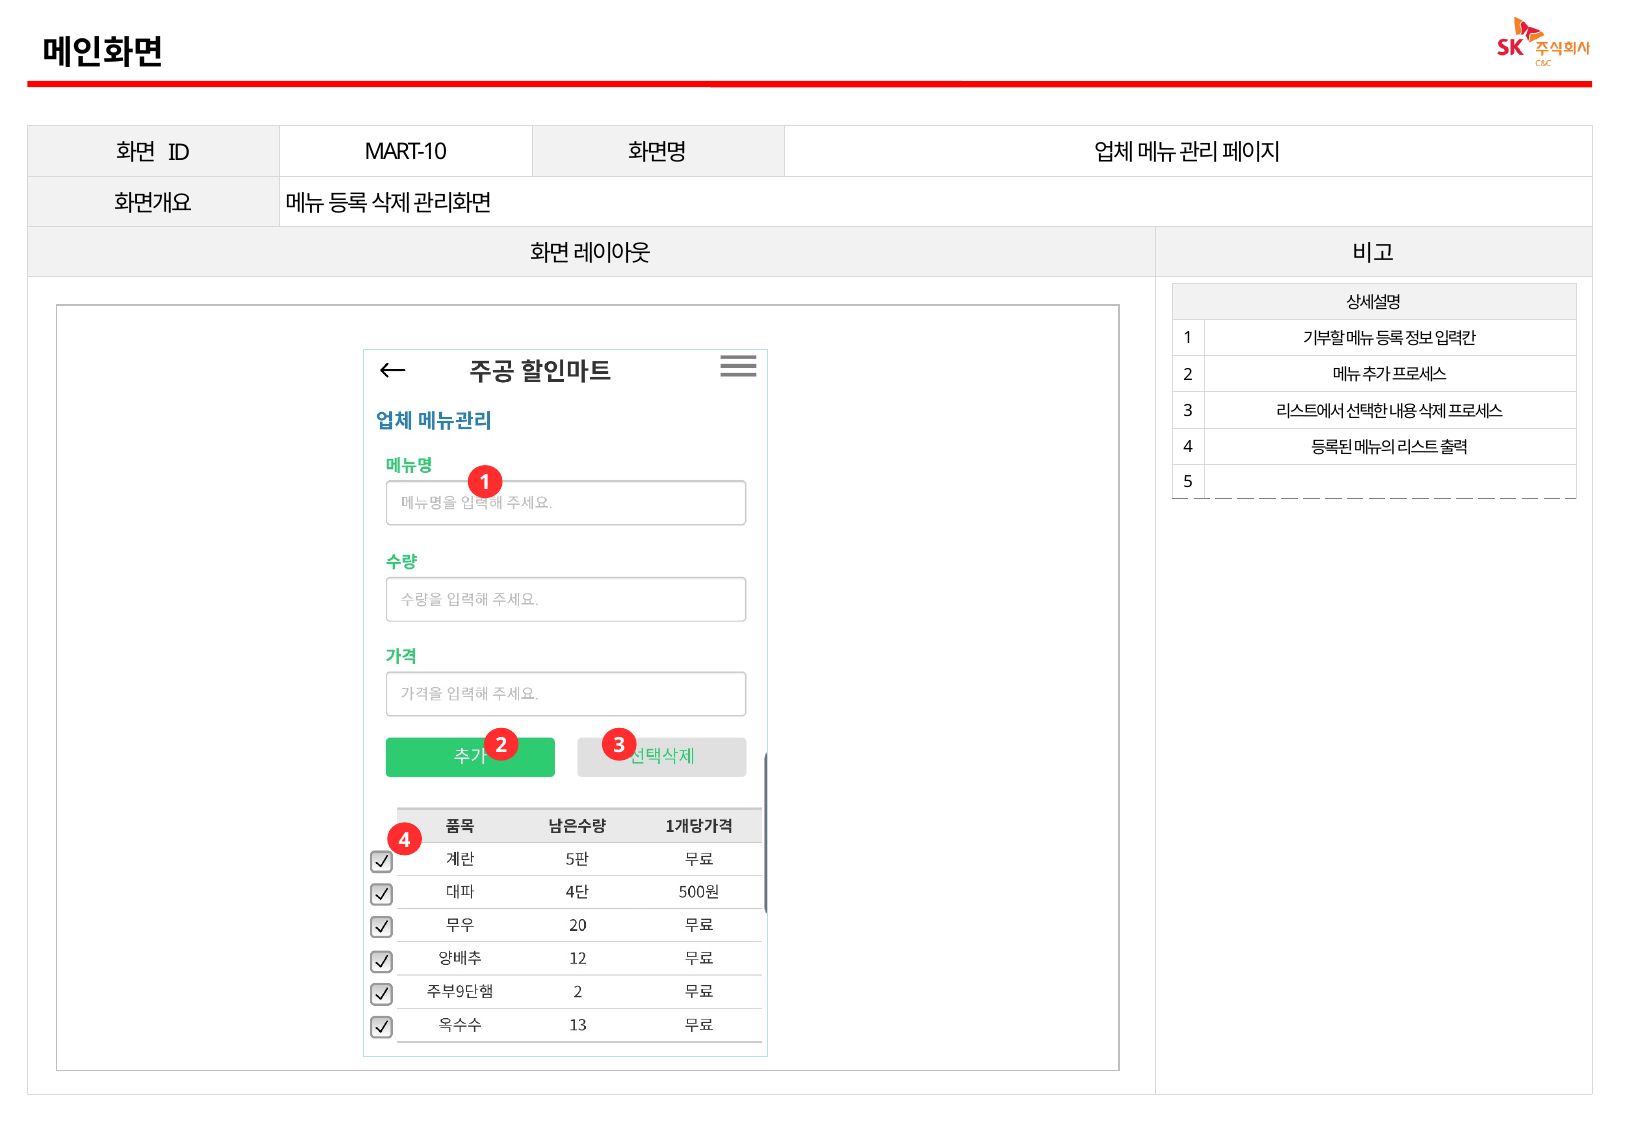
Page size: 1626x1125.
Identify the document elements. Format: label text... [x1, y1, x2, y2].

table_cell [1156, 277, 1592, 1094]
table_header 화면 ID [28, 126, 279, 176]
table_cell 화면개요 [28, 177, 279, 226]
table_cell 4 [1173, 429, 1204, 464]
table_header 상세설명 [1173, 284, 1576, 319]
table_header MART-10 [280, 126, 532, 176]
table_cell 화면 레이아웃 [28, 227, 1155, 276]
table_cell 1 [1173, 320, 1204, 355]
table_header 화면명 [533, 126, 784, 176]
table_cell 리스트에서 선택한 내용 삭제 프로세스 [1205, 392, 1576, 428]
table_cell 기부할 메뉴 등록 정보 입력칸 [1205, 320, 1576, 355]
picture [363, 349, 768, 1057]
table_cell 메뉴 추가 프로세스 [1205, 356, 1576, 391]
table_cell 비고 [1156, 227, 1592, 276]
picture [1497, 17, 1590, 66]
table_cell 3 [1173, 392, 1204, 428]
table_cell 5 [1173, 465, 1204, 499]
text_box [56, 304, 1120, 1071]
table_cell 2 [1173, 356, 1204, 391]
table_cell 등록된 메뉴의 리스트 출력 [1205, 429, 1576, 464]
table_header 업체 메뉴 관리 페이지 [785, 126, 1592, 176]
table_cell [1205, 465, 1576, 499]
title 메인화면 [27, 23, 1544, 79]
table_cell [28, 277, 1155, 1094]
table_cell 메뉴 등록 삭제 관리화면 [280, 177, 1592, 226]
